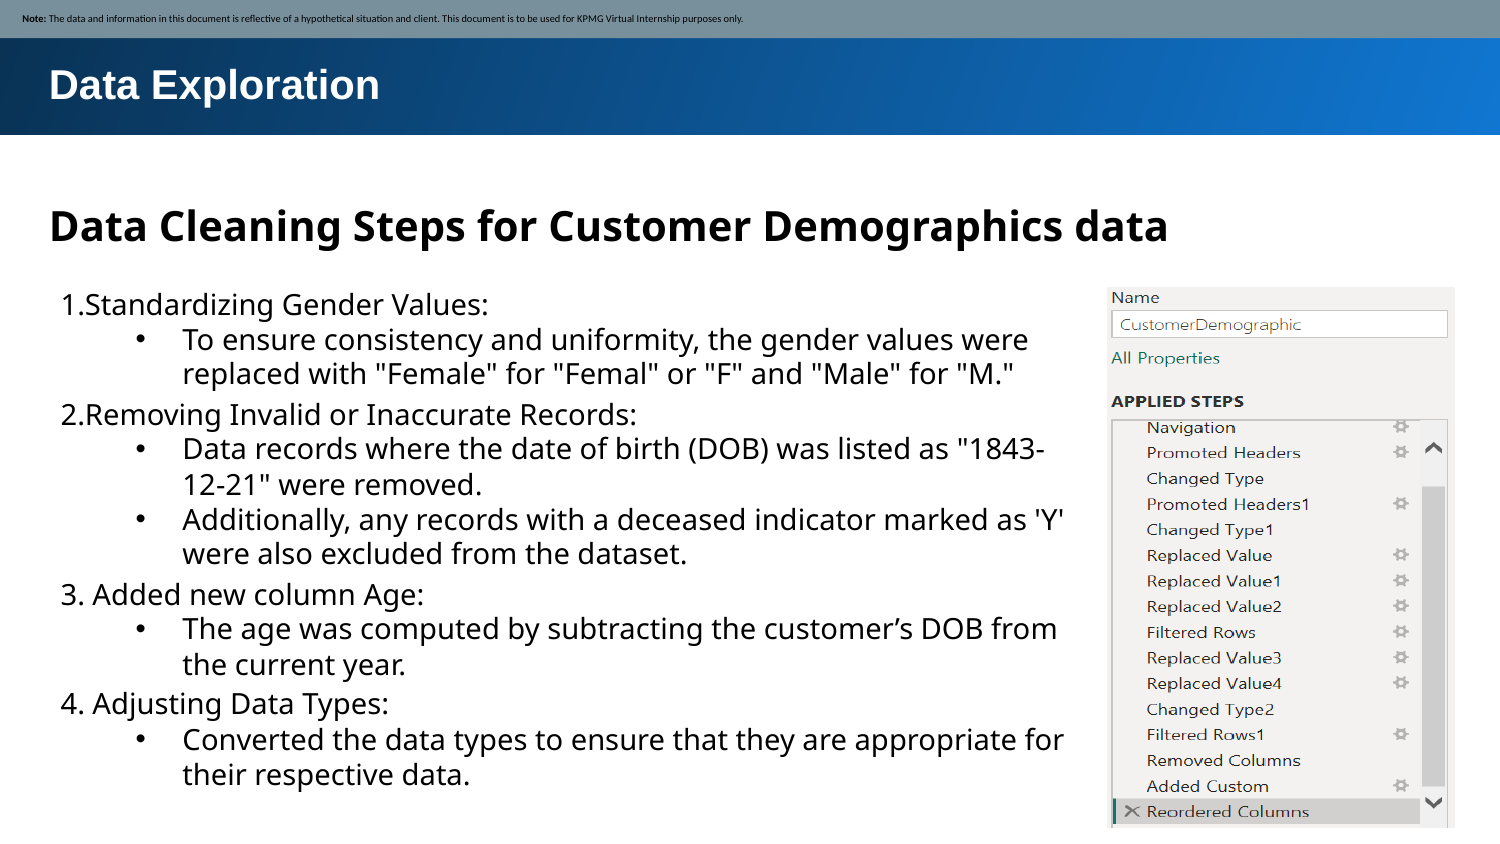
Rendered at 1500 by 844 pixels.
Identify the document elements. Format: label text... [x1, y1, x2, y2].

text_box Note: The data and information in this document is reflective of a hypothetical situation and client. This document is to be used for KPMG Virtual Internship purposes only. [0, 0, 1500, 39]
text_box [0, 39, 1500, 135]
text_box Data Exploration [33, 43, 1439, 124]
picture [1107, 287, 1455, 828]
text_box Data Cleaning Steps for Customer Demographics data [33, 177, 1439, 266]
text_box Standardizing Gender Values: To ensure consistency and uniformity, the gender values were replaced with "Female" for "Femal" or "F" and "Male" for "M." Removing Invalid or Inaccurate Records: Data records where the date of birth (DOB) was listed as "1843-12-21" were removed. Additionally, any records with a deceased indicator marked as 'Y' were also excluded from the dataset. Added new column Age: The age was computed by subtracting the customer’s DOB from the current year. Adjusting Data Types: Converted the data types to ensure that they are appropriate for their respective data. [45, 265, 1087, 806]
